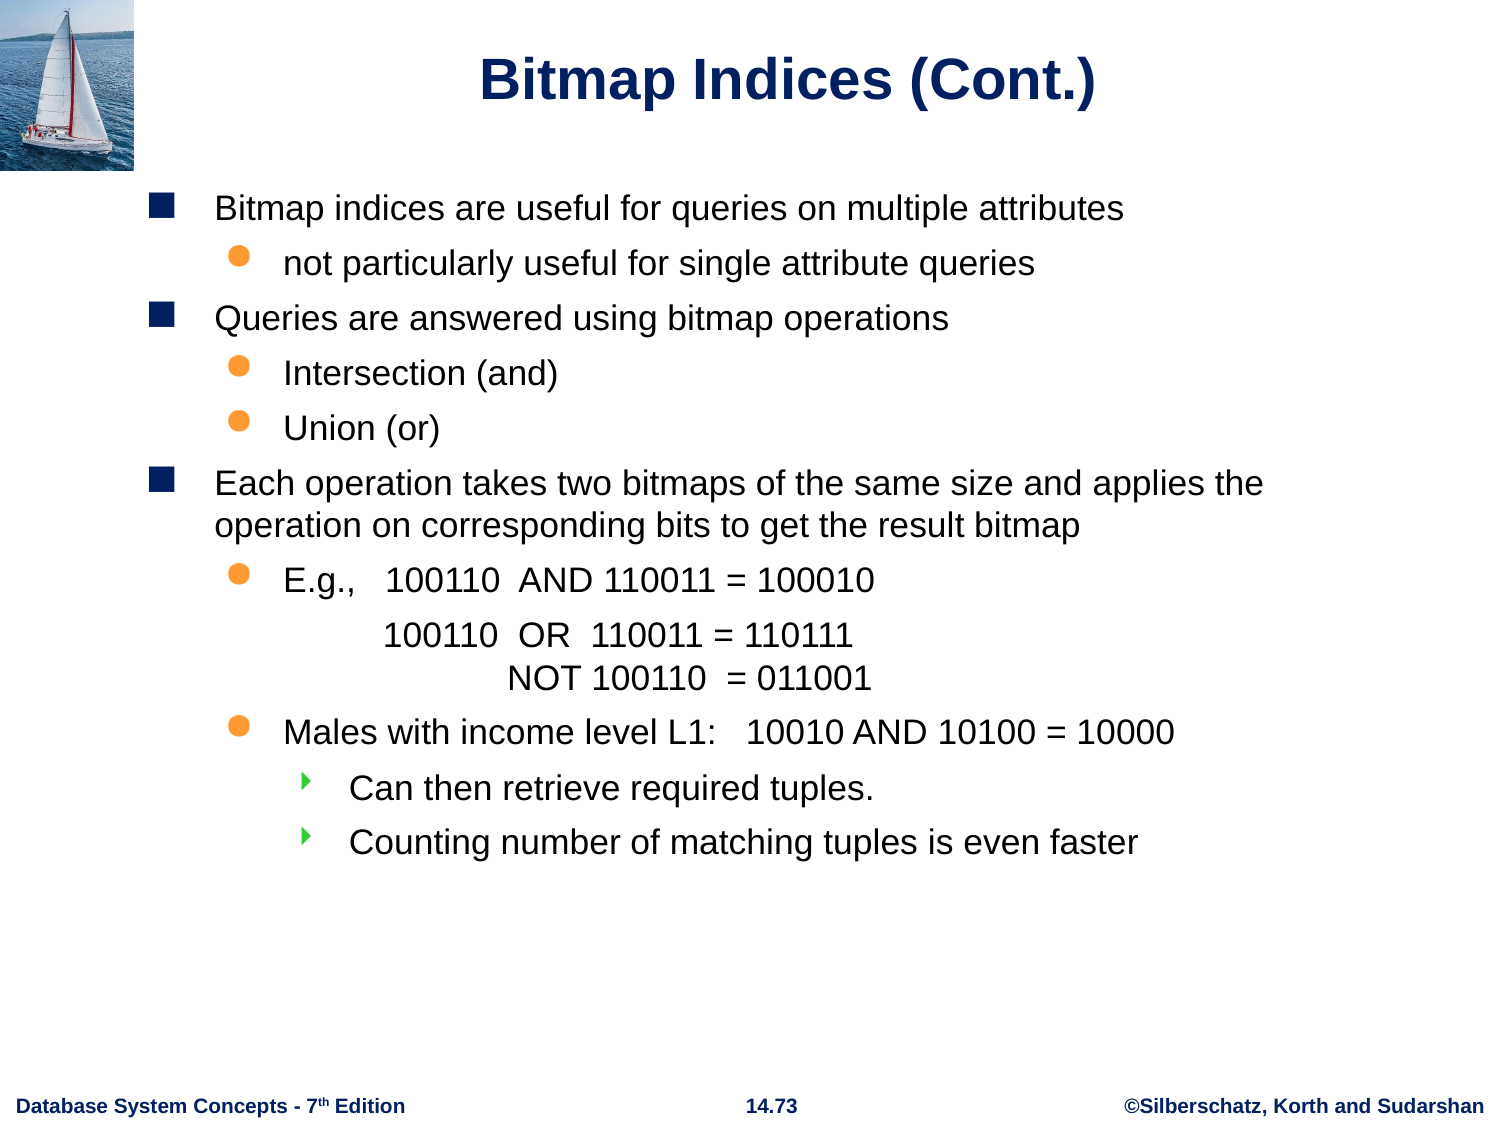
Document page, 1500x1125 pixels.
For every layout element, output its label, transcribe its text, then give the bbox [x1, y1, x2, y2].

title Bitmap Indices (Cont.) [125, 18, 1452, 120]
list Bitmap indices are useful for queries on multiple attributes not particularly useful for single attribute queries Queries are answered using bitmap operations Intersection (and) Union (or) Each operation takes two bitmaps of the same size and applies the operation on corresponding bits to get the result bitmap E.g., 100110 AND 110011 = 100010 100110 OR 110011 = 110111 NOT 100110 = 011001 Males with income level L1: 10010 AND 10100 = 10000 Can then retrieve required tuples. Counting number of matching tuples is even faster [136, 177, 1406, 1049]
picture [0, 0, 134, 171]
